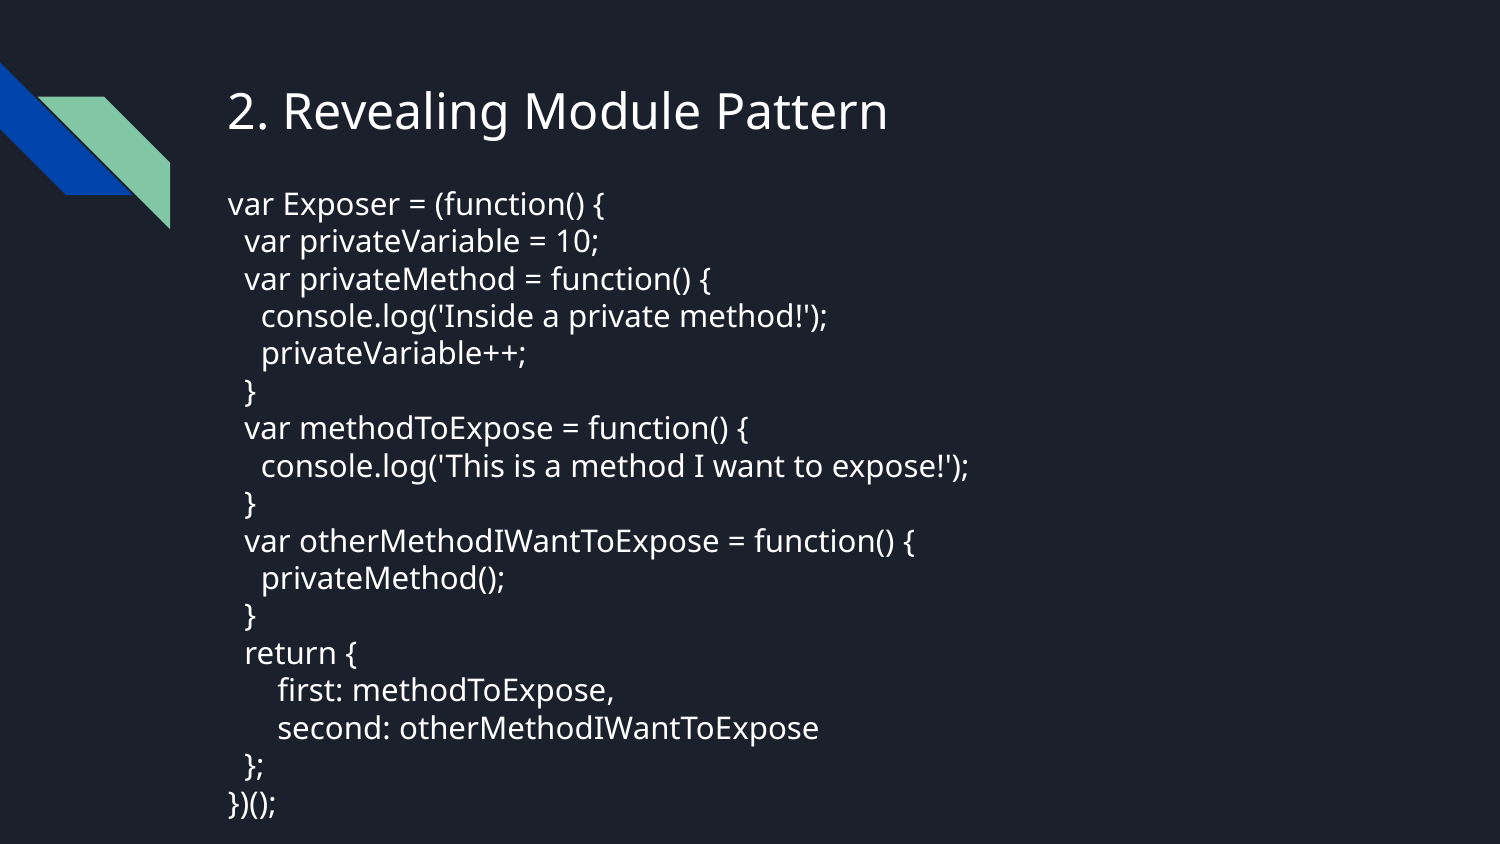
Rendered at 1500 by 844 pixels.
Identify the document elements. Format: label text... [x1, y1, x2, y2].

title 2. Revealing Module Pattern [212, 64, 1368, 168]
list var Exposer = (function() { var privateVariable = 10; var privateMethod = function() { console.log('Inside a private method!'); privateVariable++; } var methodToExpose = function() { console.log('This is a method I want to expose!'); } var otherMethodIWantToExpose = function() { privateMethod(); } return { first: methodToExpose, second: otherMethodIWantToExpose }; })(); [212, 168, 1368, 825]
